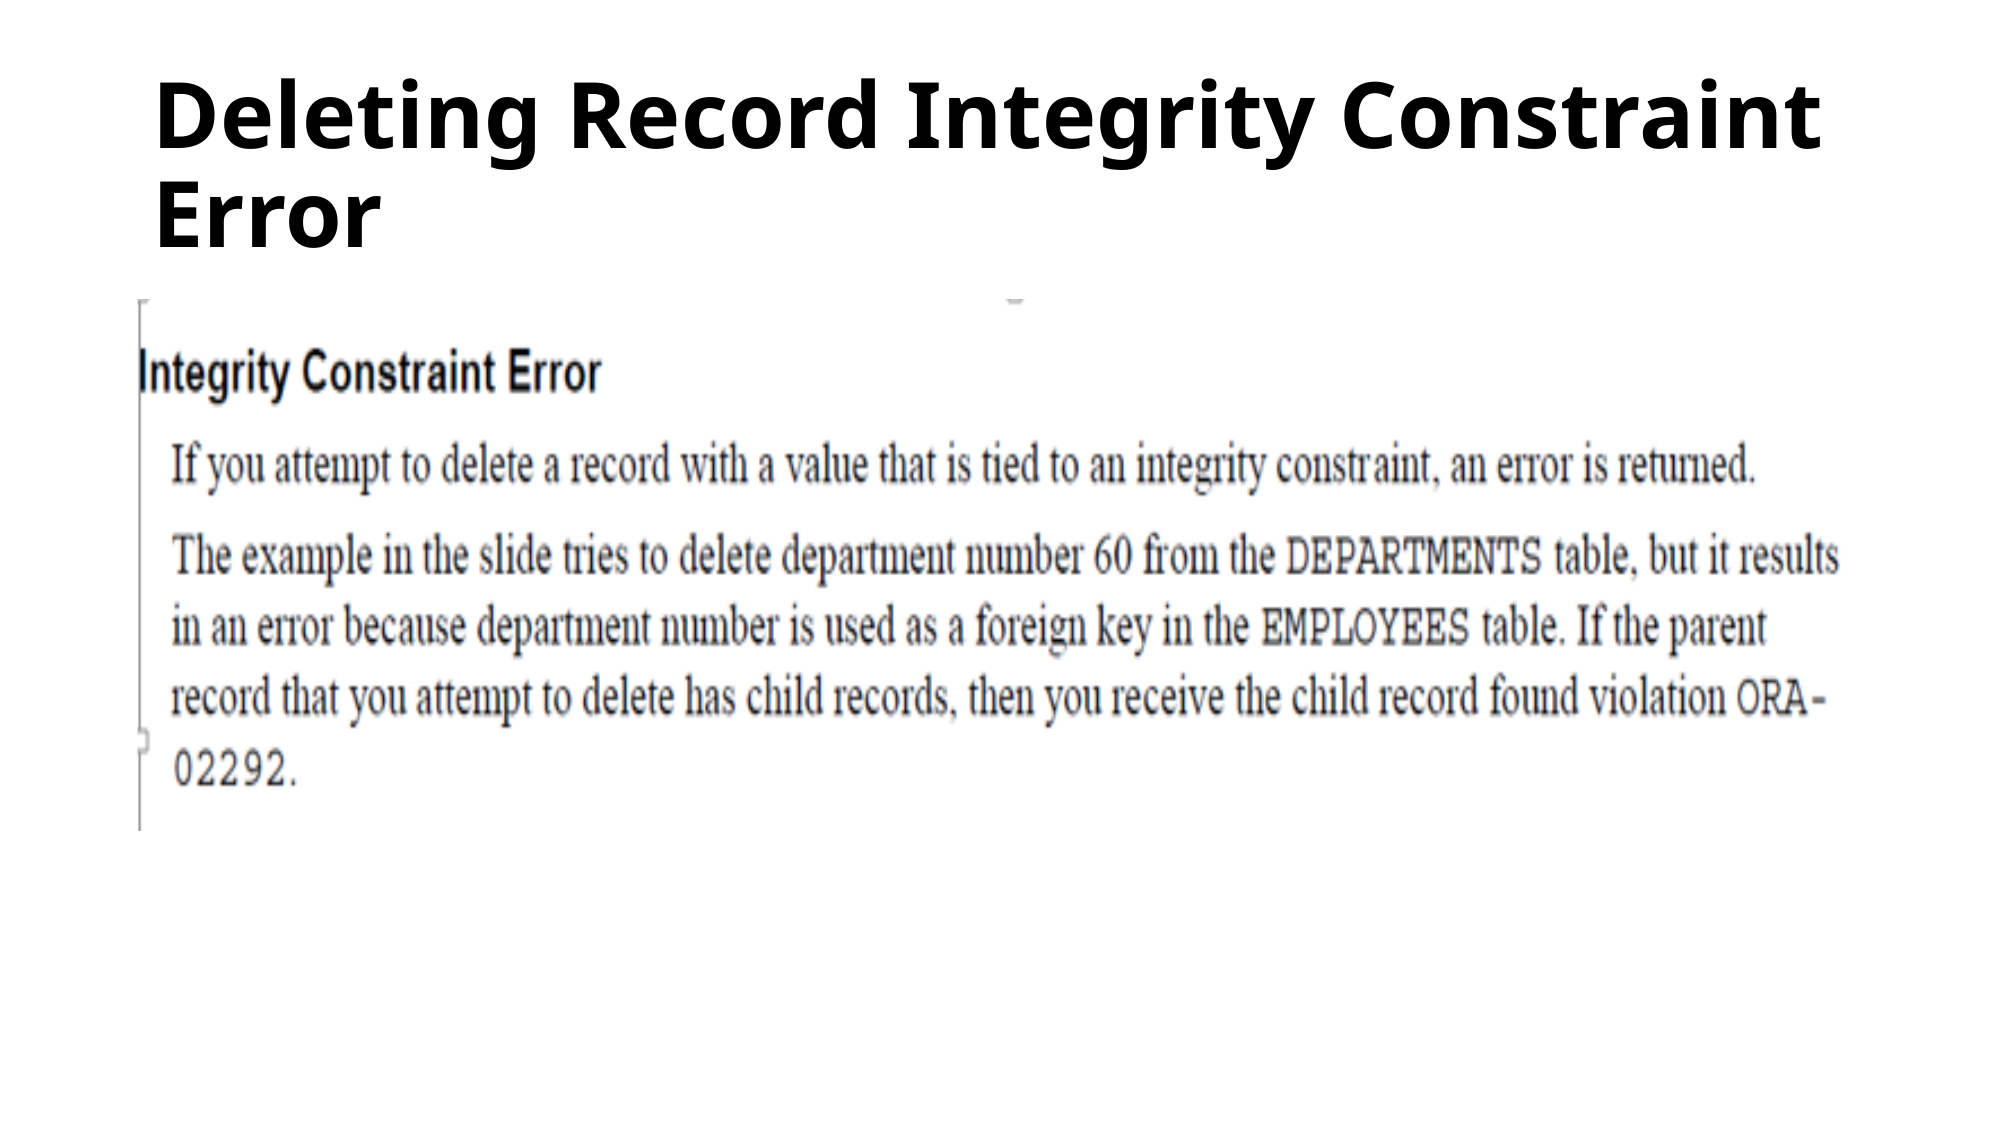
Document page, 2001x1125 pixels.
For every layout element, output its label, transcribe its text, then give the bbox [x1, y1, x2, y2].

picture [137, 299, 1873, 831]
title Deleting Record Integrity Constraint Error [137, 59, 1863, 278]
